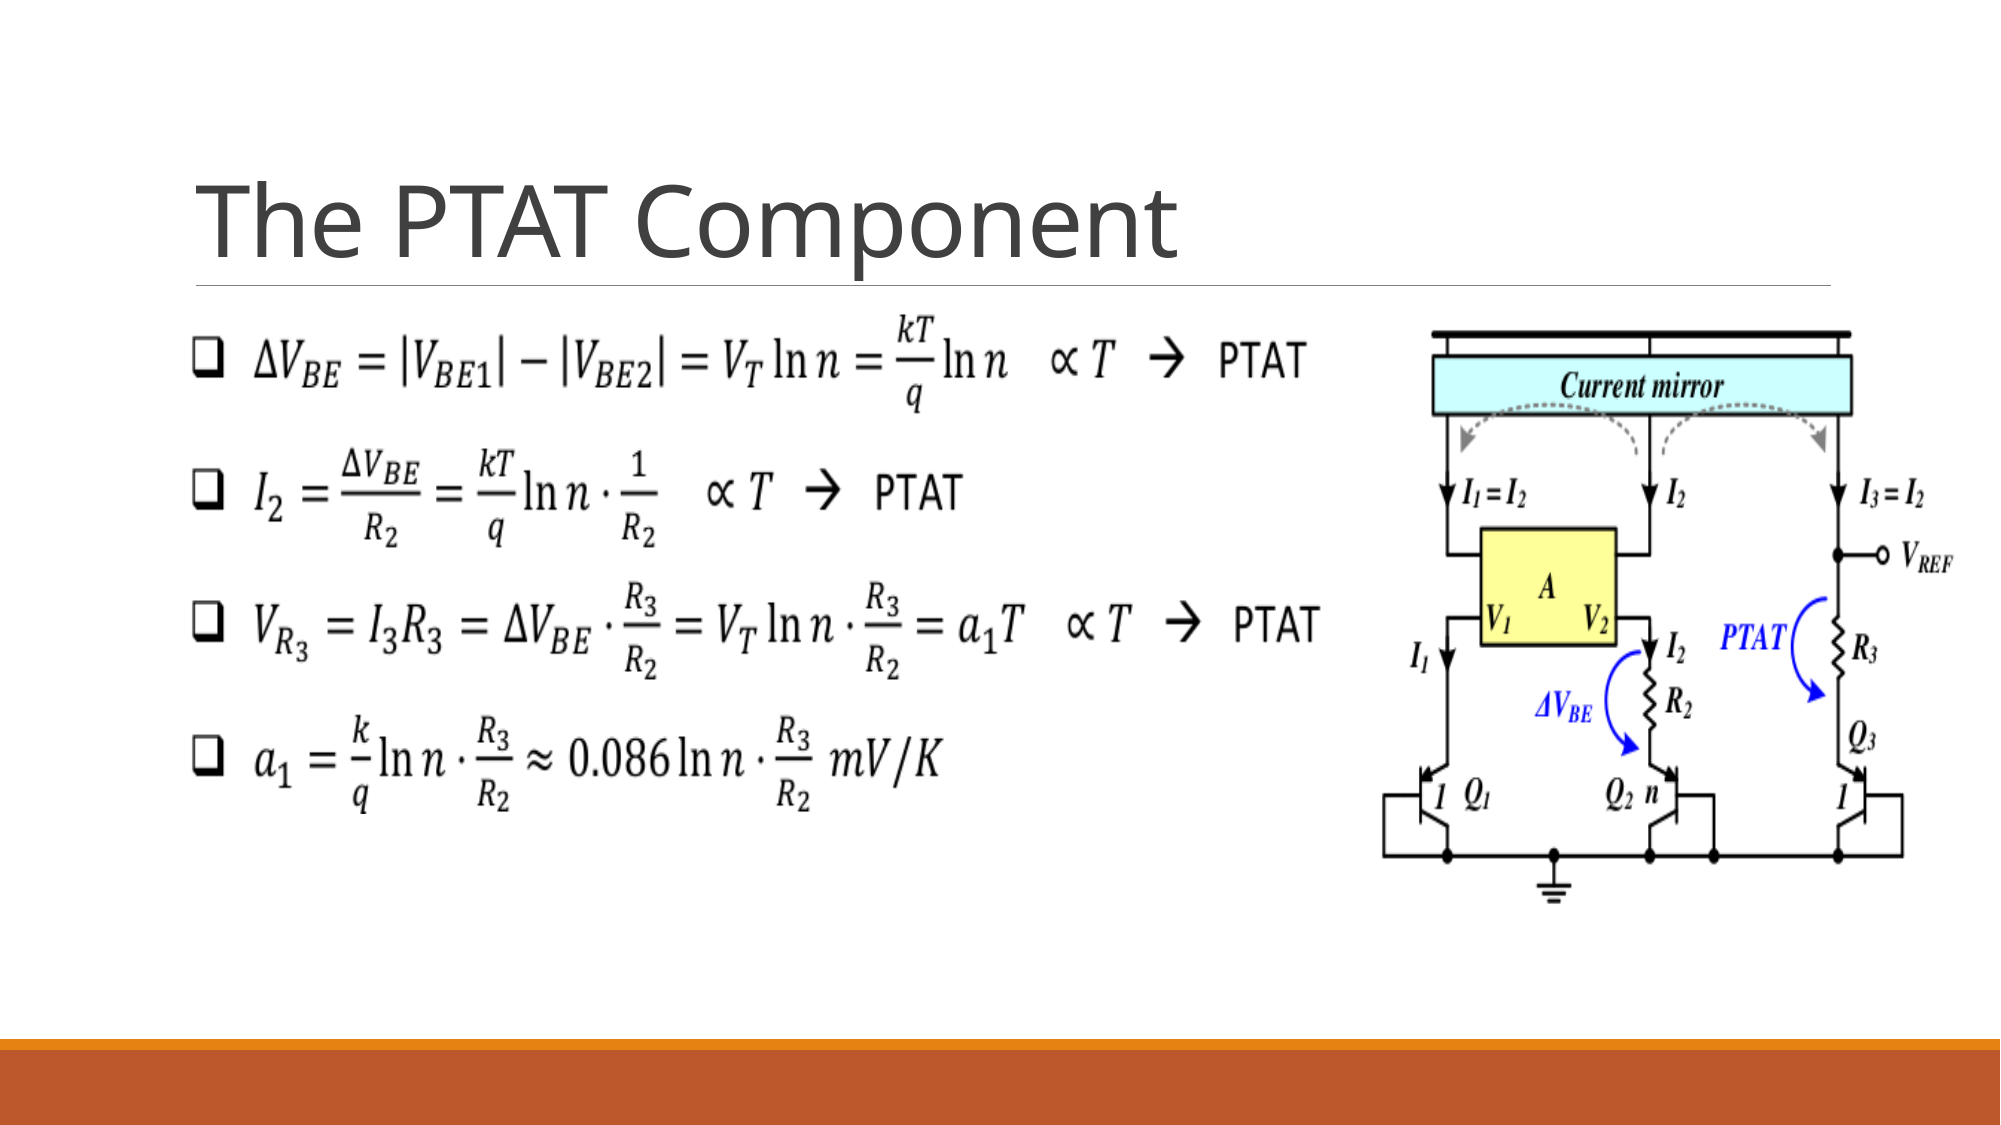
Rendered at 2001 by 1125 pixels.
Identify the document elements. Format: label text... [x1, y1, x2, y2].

picture [1359, 324, 1957, 907]
title The PTAT Component [180, 47, 1830, 285]
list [179, 313, 1331, 815]
